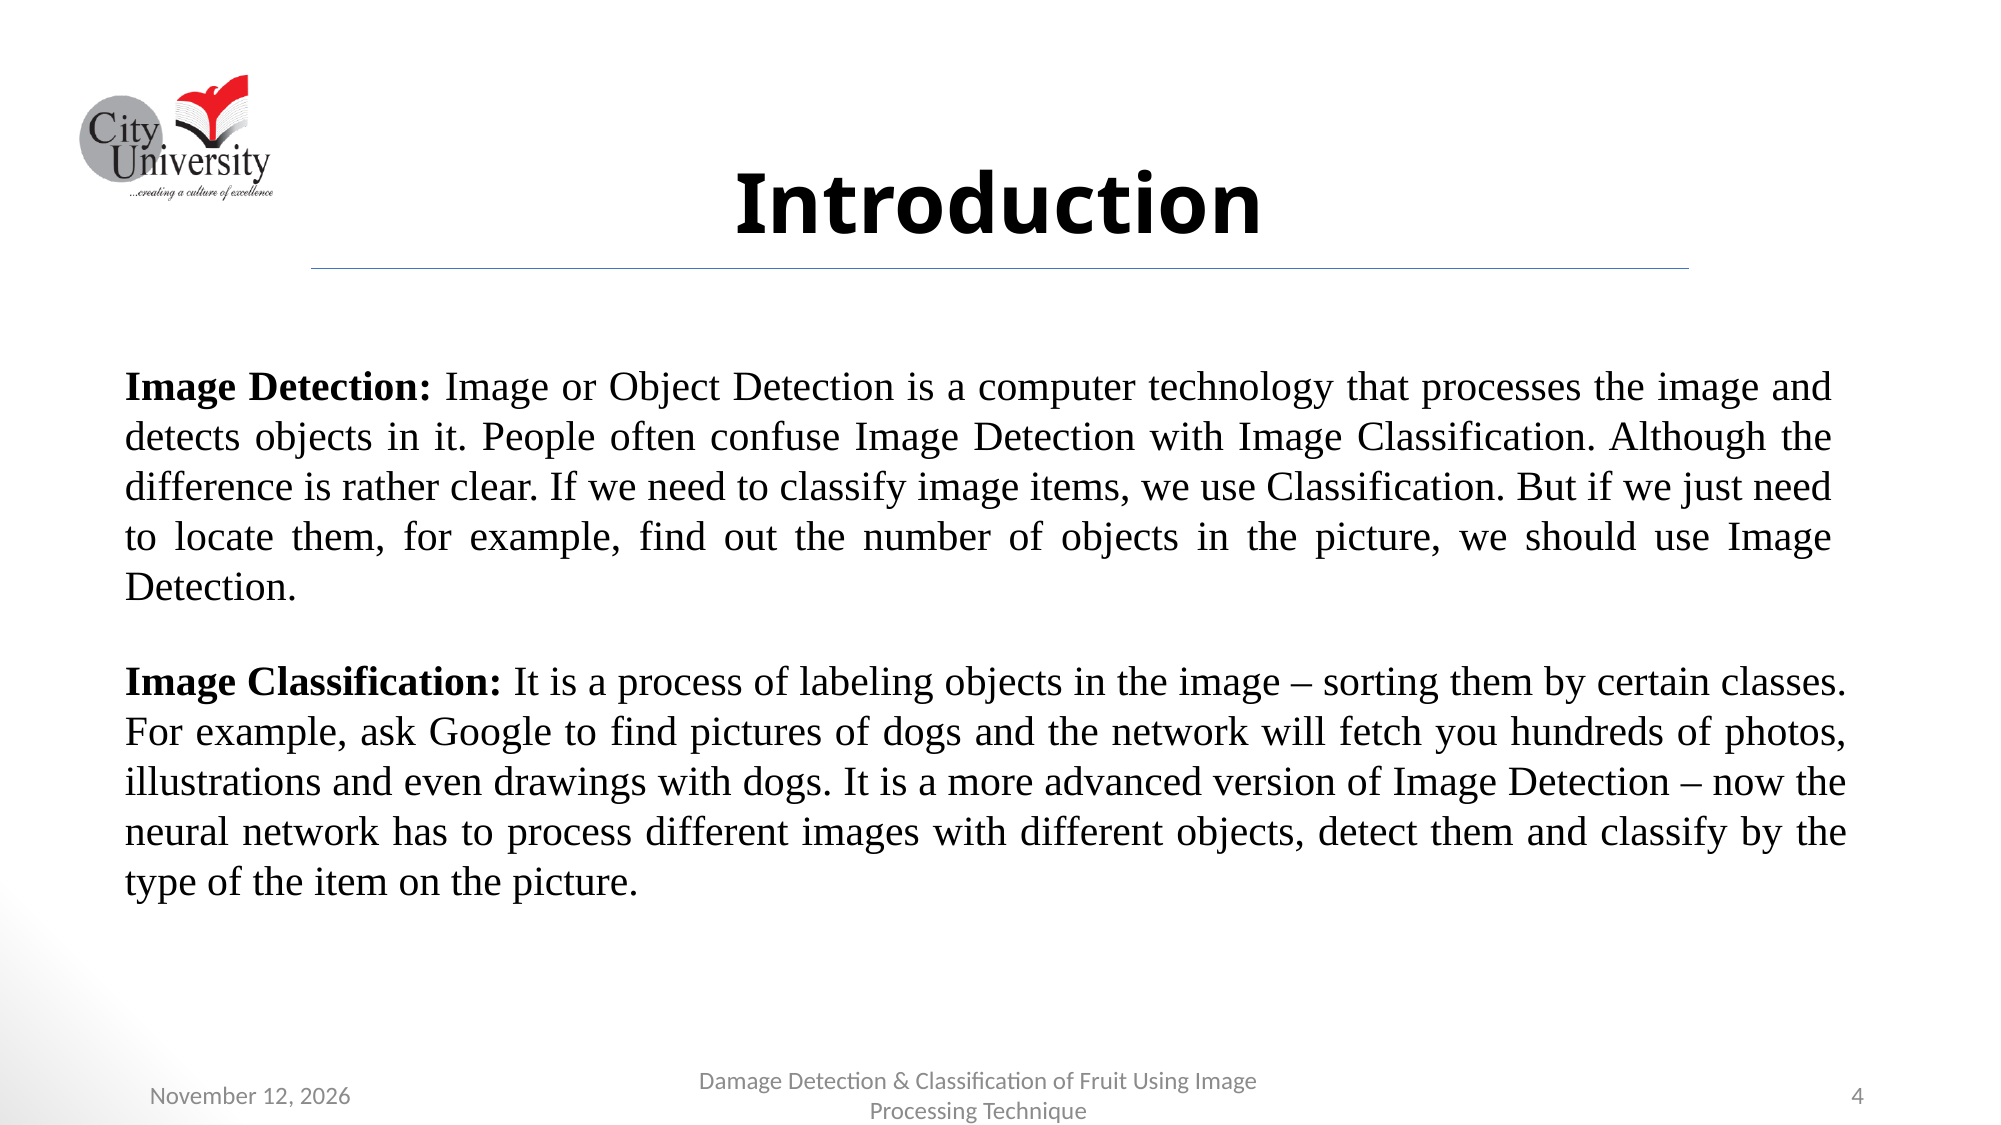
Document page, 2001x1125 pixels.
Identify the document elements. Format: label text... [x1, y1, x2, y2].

picture [79, 69, 273, 201]
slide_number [134, 1065, 585, 1125]
text_box Image Detection: Image or Object Detection is a computer technology that processes the image and detects objects in it. People often confuse Image Detection with Image Classification. Although the difference is rather clear. If we need to classify image items, we use Classification. But if we just need to locate them, for example, find out the number of objects in the picture, we should use Image Detection. [110, 351, 1849, 617]
text_box Introduction [720, 142, 1280, 258]
footer Damage Detection & Classification of Fruit Using Image Processing Technique [641, 1065, 1317, 1125]
slide_number 4 [1429, 1065, 1880, 1125]
text_box Image Classification: It is a process of labeling objects in the image – sorting them by certain classes. For example, ask Google to find pictures of dogs and the network will fetch you hundreds of photos, illustrations and even drawings with dogs. It is a more advanced version of Image Detection – now the neural network has to process different images with different objects, detect them and classify by the type of the item on the picture. [110, 646, 1864, 912]
